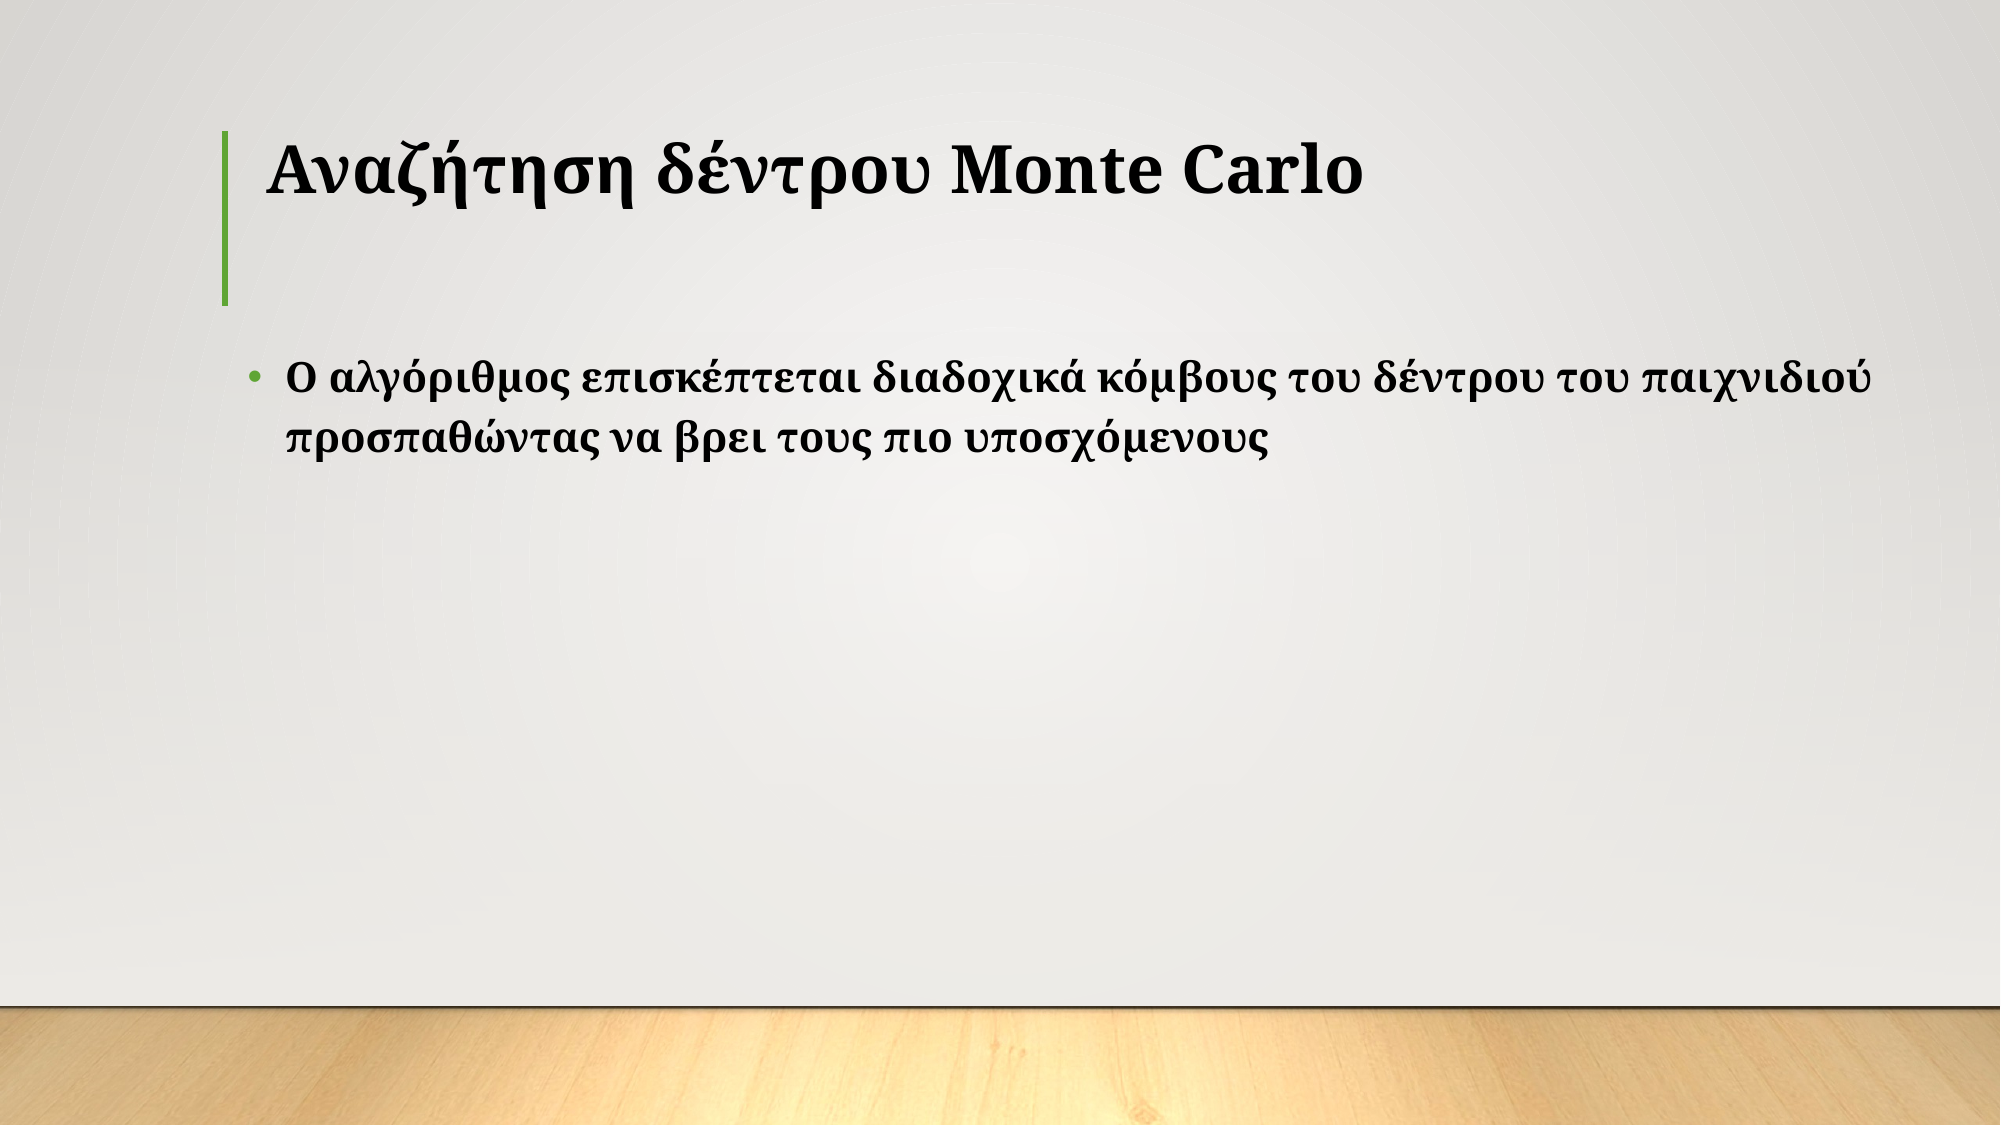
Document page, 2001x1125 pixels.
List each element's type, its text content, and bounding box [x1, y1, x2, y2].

title Αναζήτηση δέντρου Monte Carlo [251, 123, 1814, 216]
list Ο αλγόριθμος επισκέπτεται διαδοχικά κόμβους του δέντρου του παιχνιδιού προσπαθώντας να βρει τους πιο υποσχόμενους [232, 333, 1897, 949]
picture [0, 1006, 2000, 1125]
